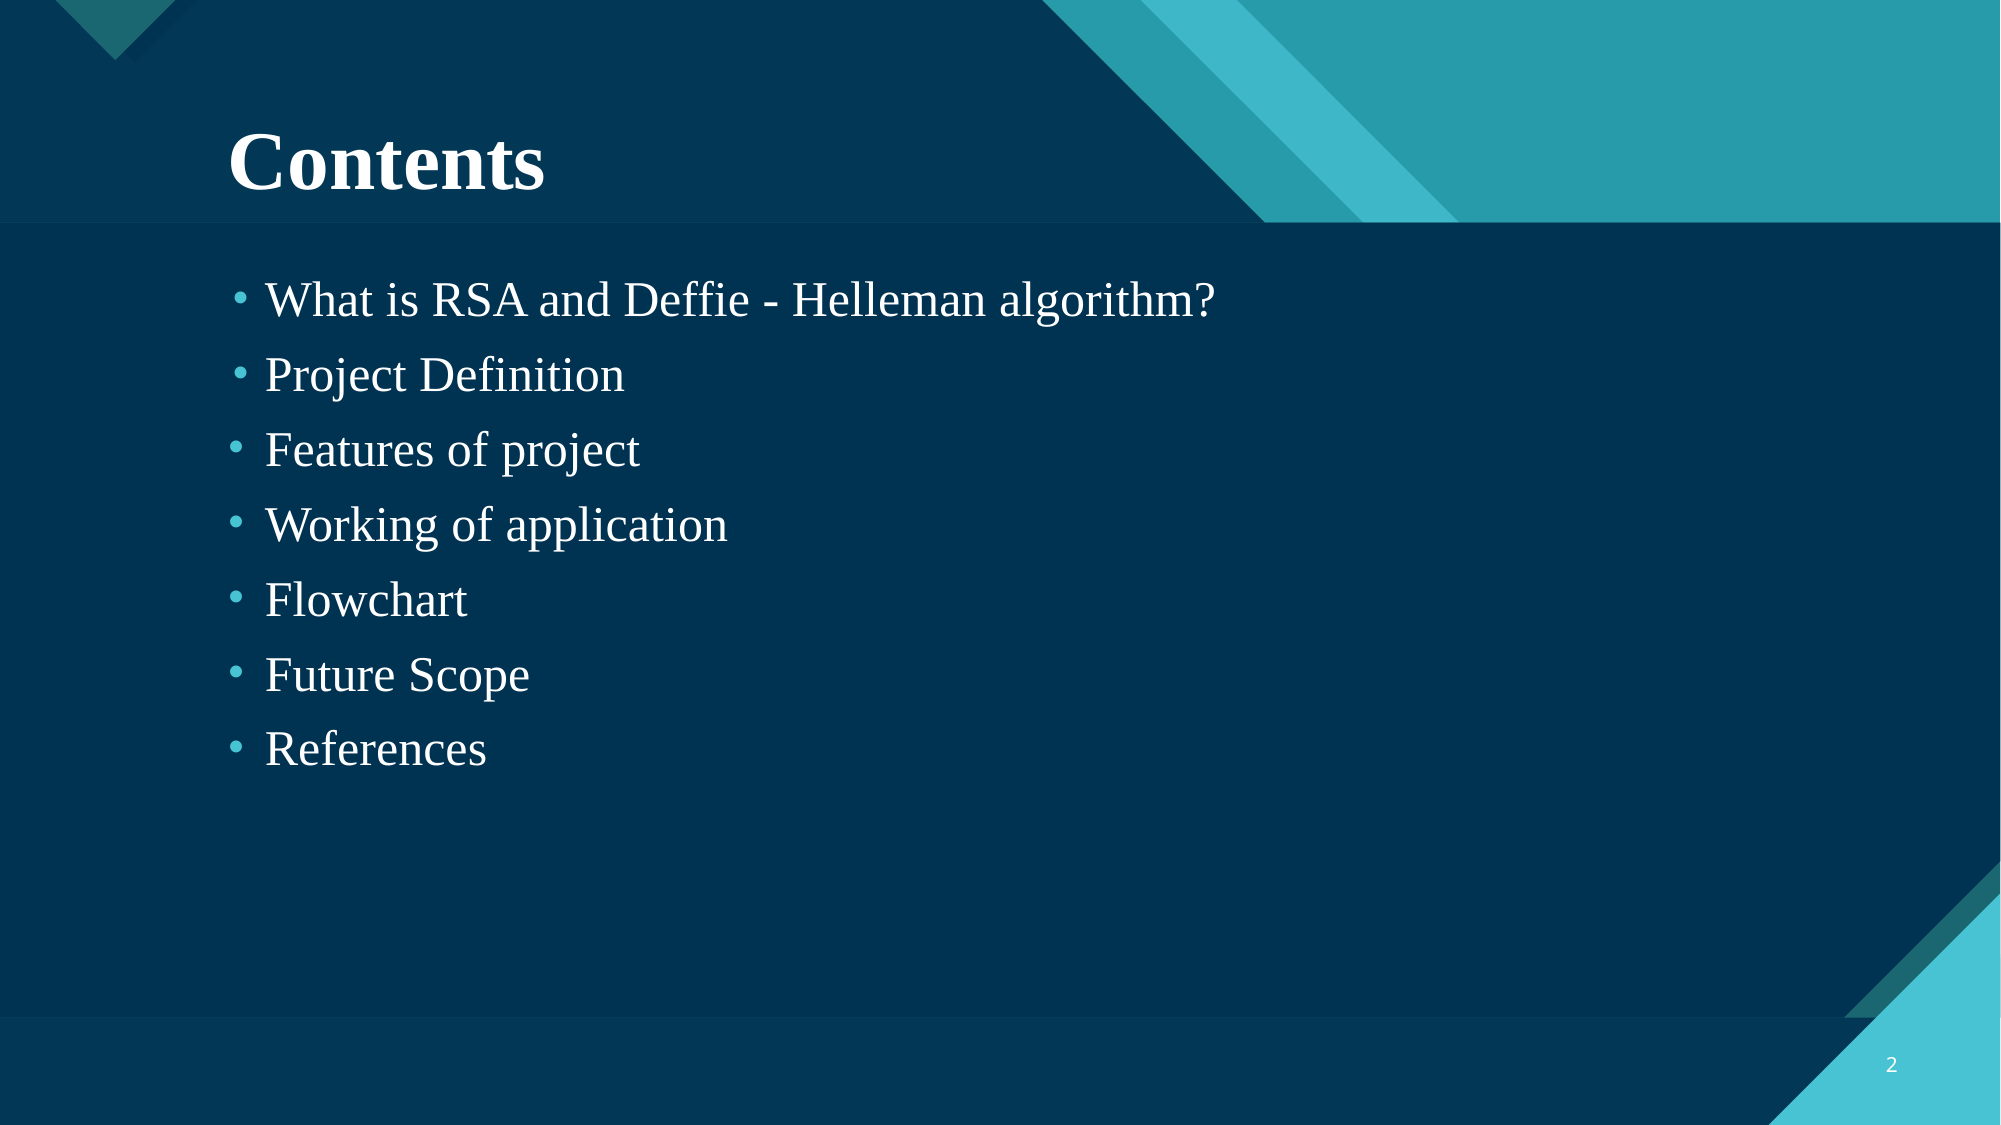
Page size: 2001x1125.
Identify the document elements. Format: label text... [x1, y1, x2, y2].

list What is RSA and Deffie - Helleman algorithm? Project Definition Features of project Working of application Flowchart Future Scope References [212, 266, 1846, 1021]
slide_number 2 [1845, 1035, 1913, 1096]
title Contents [212, 110, 1846, 226]
